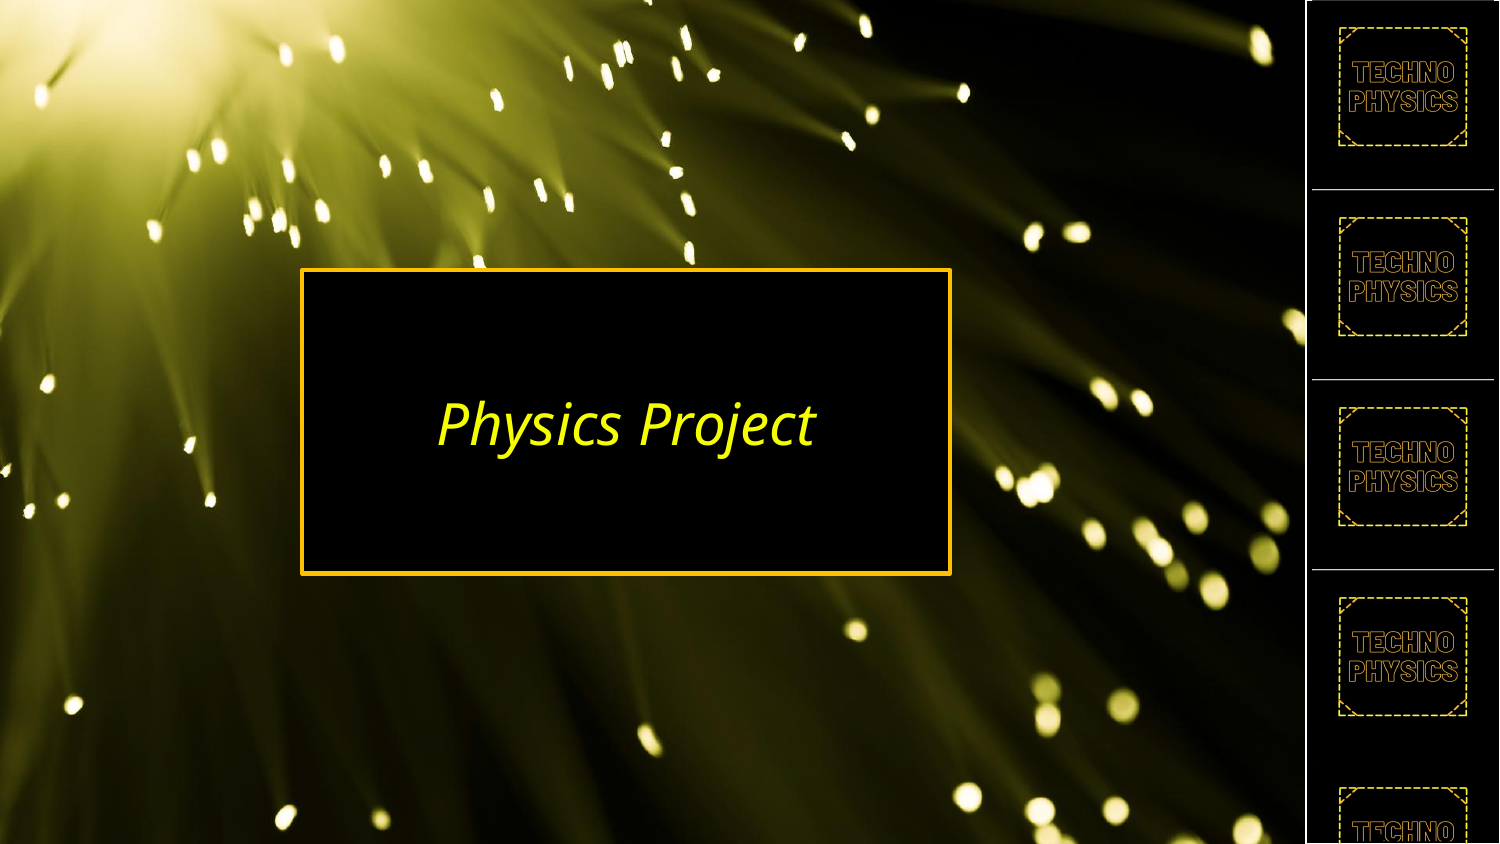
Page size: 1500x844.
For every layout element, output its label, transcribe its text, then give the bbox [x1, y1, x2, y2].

picture [1312, 189, 1494, 360]
text_box [1304, 0, 1500, 844]
picture [1312, 0, 1494, 170]
picture [1312, 569, 1494, 740]
picture [1312, 379, 1494, 550]
picture [1312, 759, 1494, 844]
picture [0, 0, 1304, 844]
text_box Physics Project [300, 268, 952, 576]
